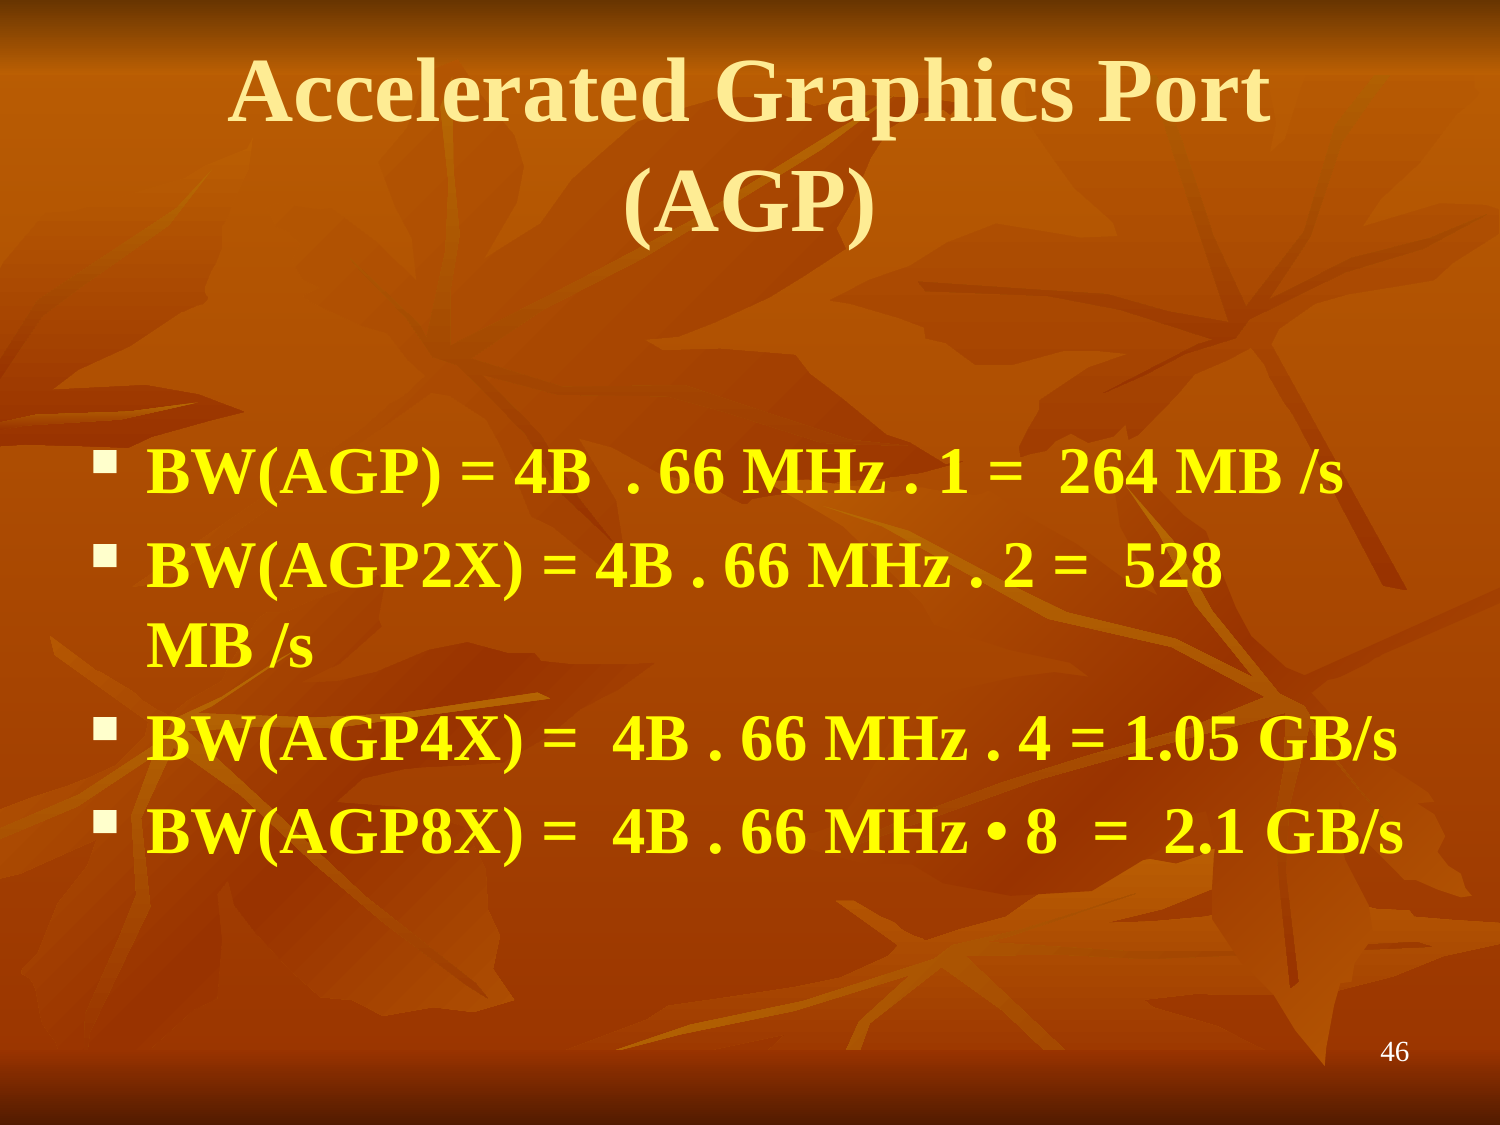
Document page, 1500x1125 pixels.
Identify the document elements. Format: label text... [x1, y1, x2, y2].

title Accelerated Graphics Port (AGP) [74, 45, 1426, 234]
list BW(AGP) = 4B . 66 MHz . 1 = 264 MB /s BW(AGP2X) = 4B . 66 MHz . 2 = 528 MB /s BW(AGP4X) = 4B . 66 MHz . 4 = 1.05 GB/s BW(AGP8X) = 4B . 66 MHz • 8 = 2.1 GB/s [74, 326, 1426, 835]
slide_number 46 [1074, 1024, 1426, 1101]
